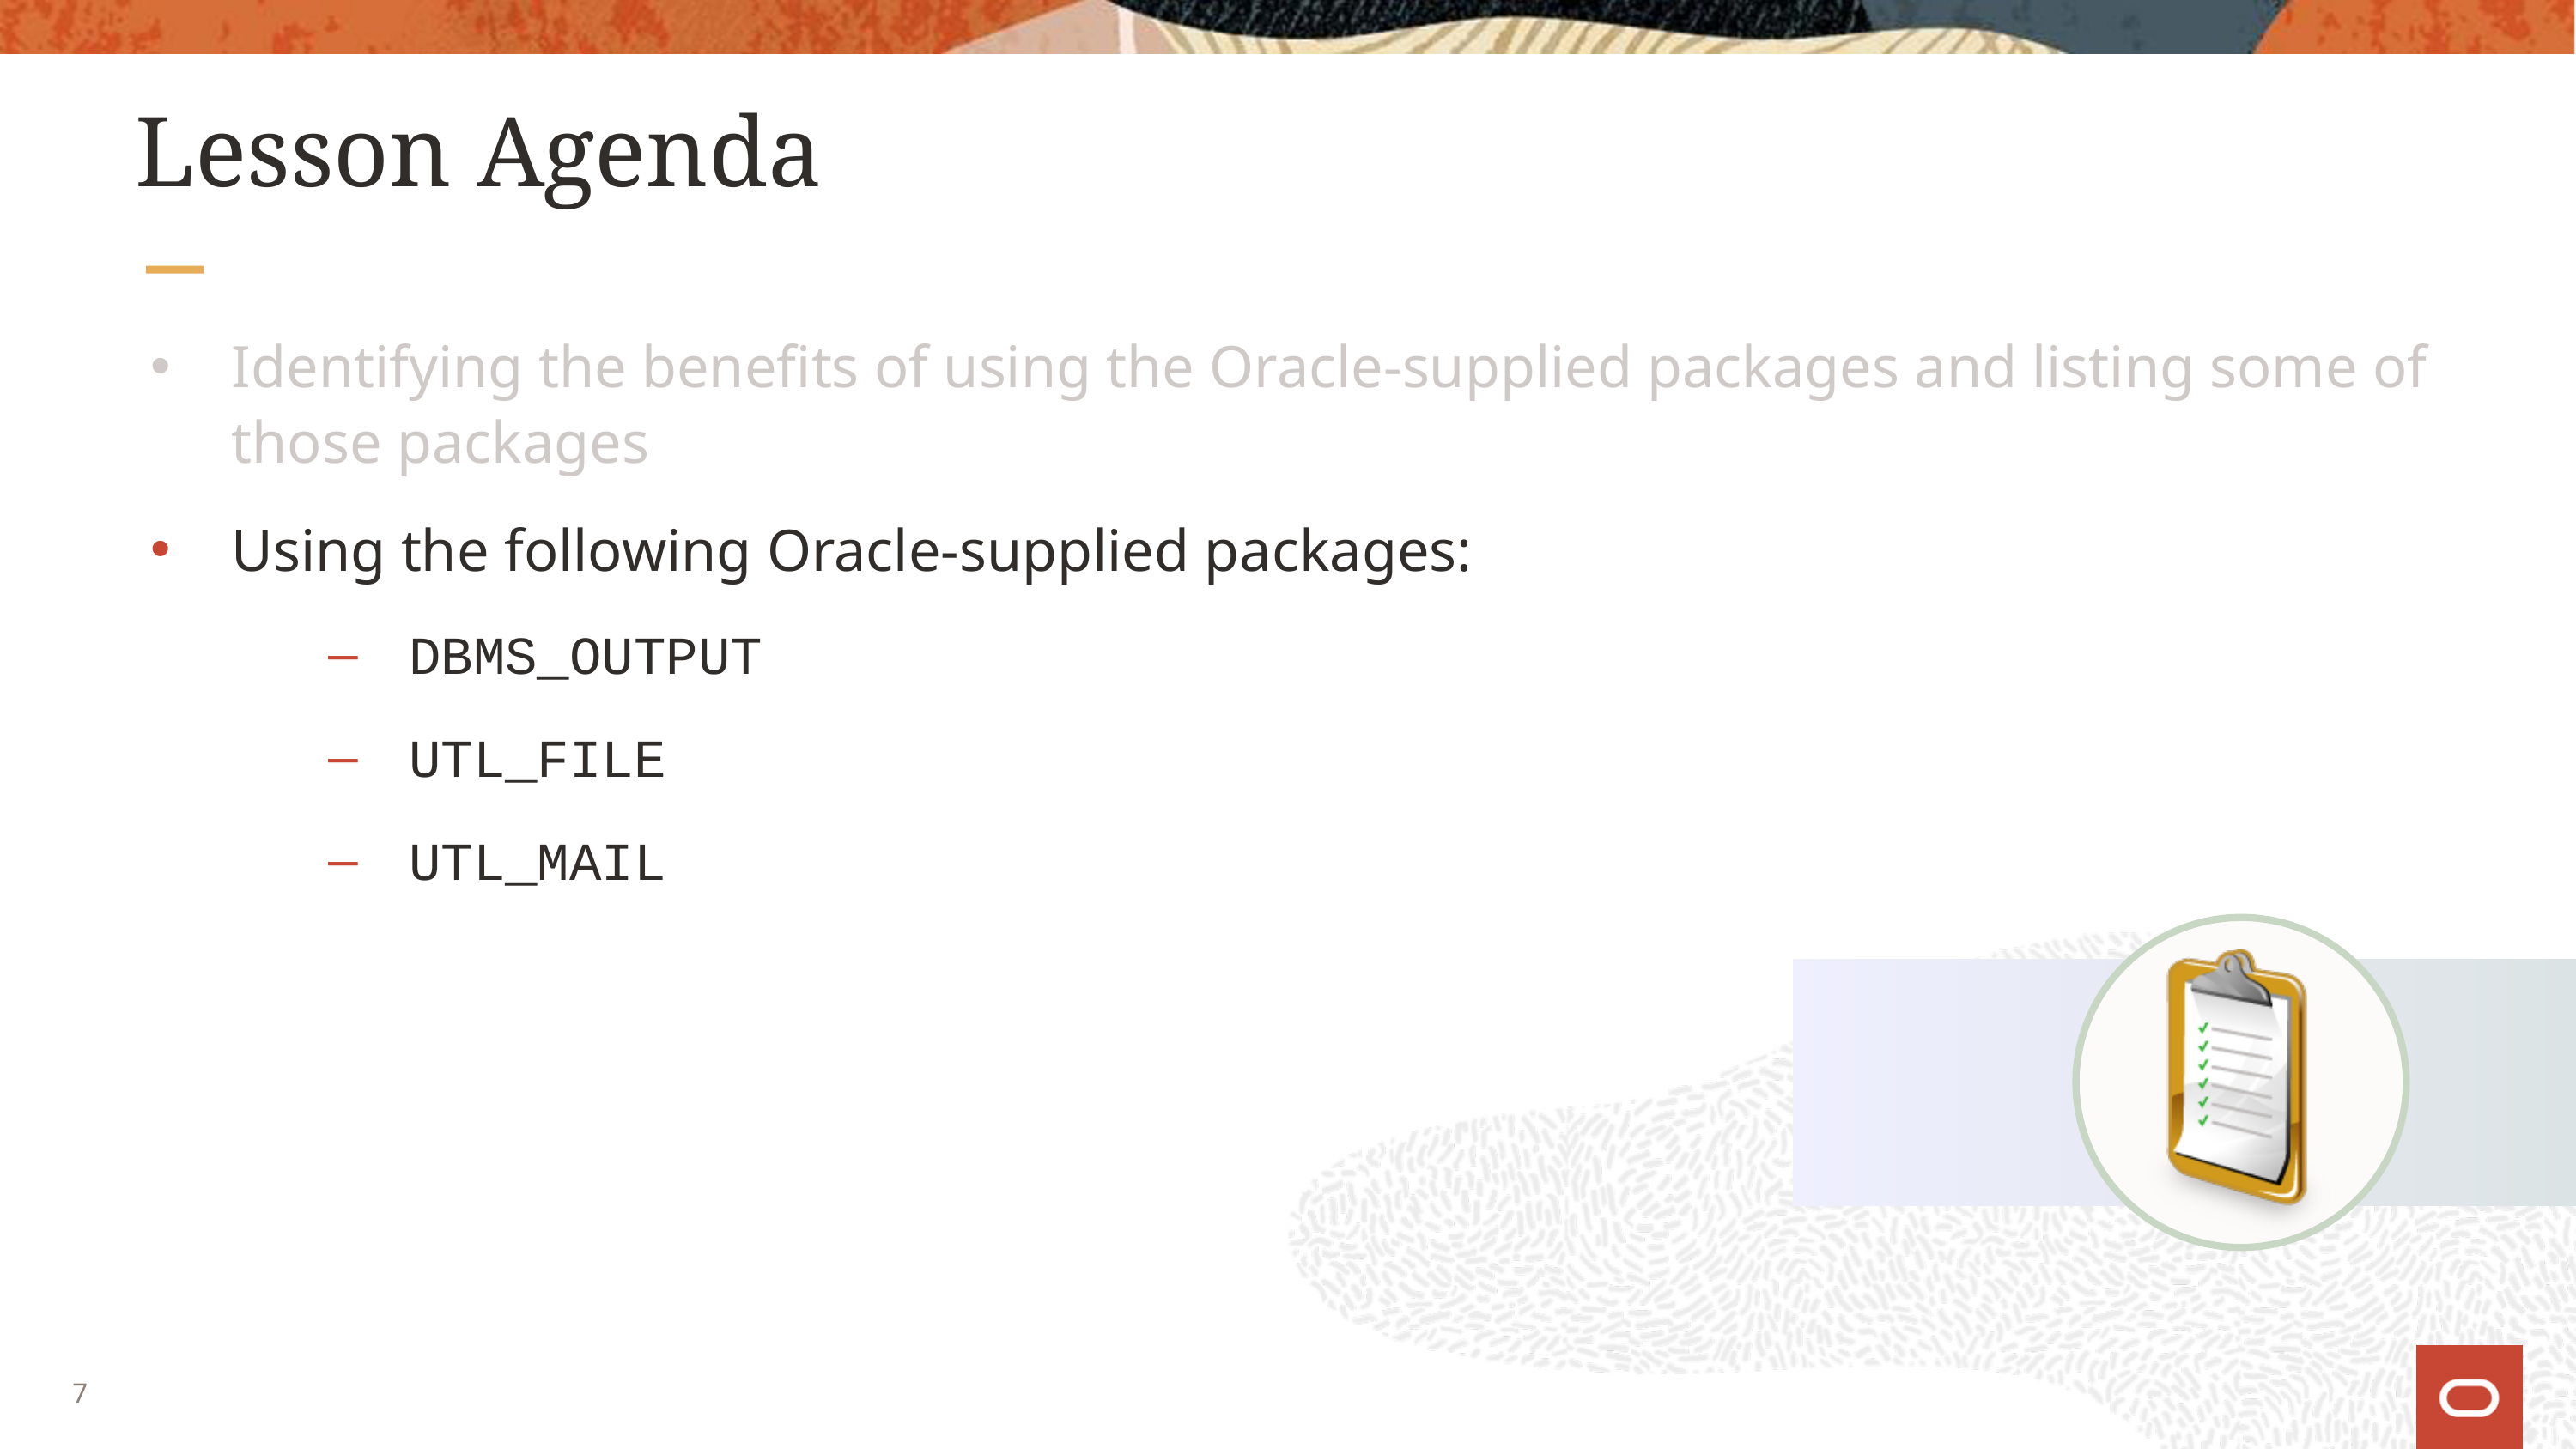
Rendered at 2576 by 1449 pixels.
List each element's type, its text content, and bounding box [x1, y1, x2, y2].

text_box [1792, 917, 2576, 1270]
picture [2416, 1345, 2523, 1449]
picture [0, 0, 2576, 54]
list Identifying the benefits of using the Oracle-supplied packages and listing some of those packages Using the following Oracle-supplied packages: DBMS_OUTPUT UTL_FILE UTL_MAIL [131, 319, 2445, 999]
title Lesson Agenda [131, 86, 2445, 252]
